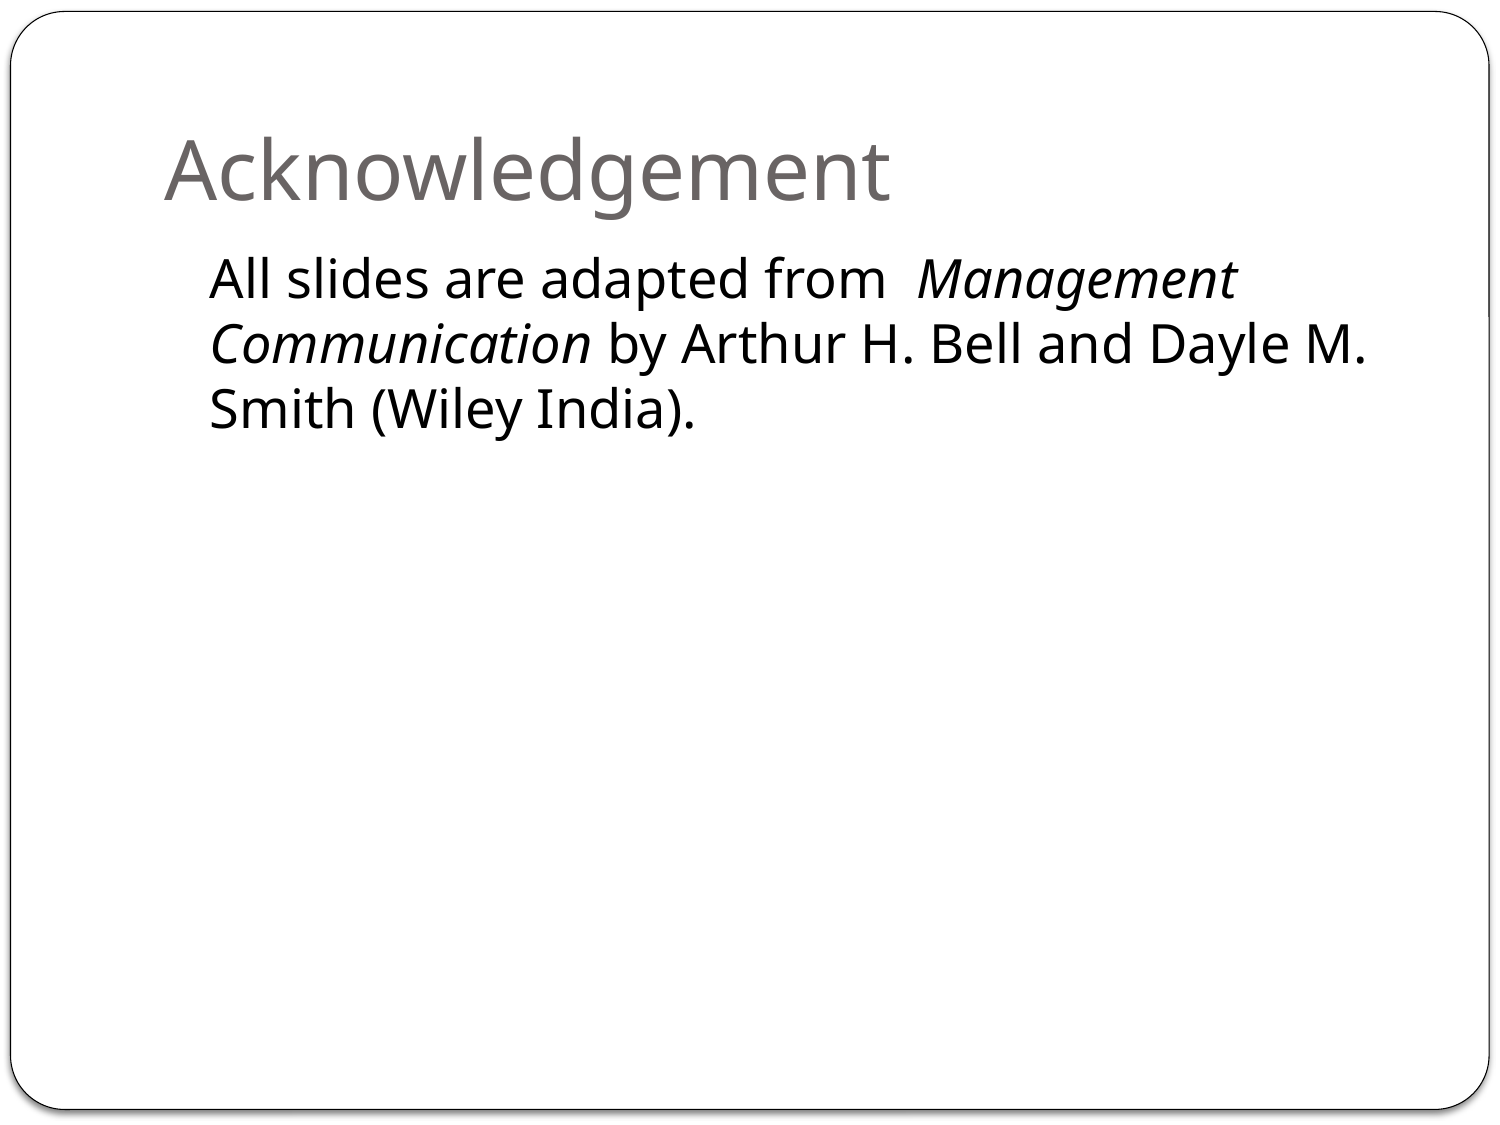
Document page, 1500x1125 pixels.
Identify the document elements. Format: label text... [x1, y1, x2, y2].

title Acknowledgement [150, 45, 1425, 233]
list All slides are adapted from Management Communication by Arthur H. Bell and Dayle M. Smith (Wiley India). [150, 237, 1425, 988]
